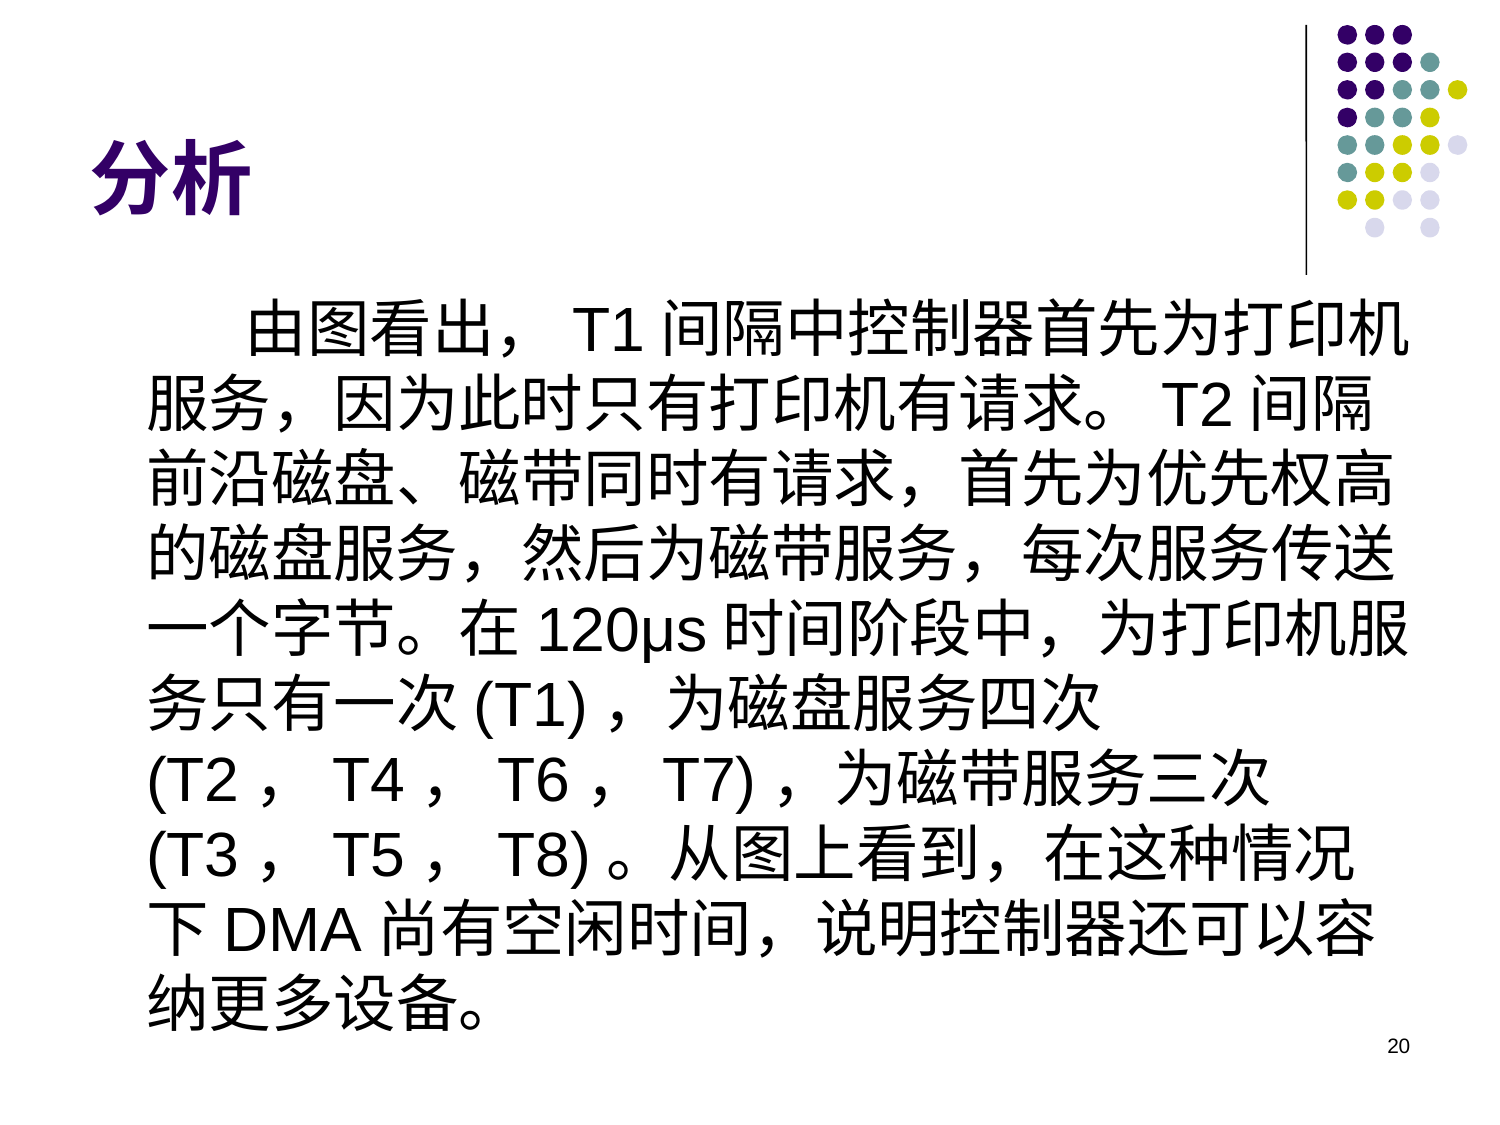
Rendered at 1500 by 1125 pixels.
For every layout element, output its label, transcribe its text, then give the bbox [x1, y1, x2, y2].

title 分析 [74, 19, 1313, 233]
list 由图看出，T1间隔中控制器首先为打印机服务，因为此时只有打印机有请求。T2间隔前沿磁盘、磁带同时有请求，首先为优先权高的磁盘服务，然后为磁带服务，每次服务传送一个字节。在120μs时间阶段中，为打印机服务只有一次(T1)，为磁盘服务四次(T2，T4，T6，T7)，为磁带服务三次(T3，T5，T8)。从图上看到，在这种情况下DMA尚有空闲时间，说明控制器还可以容纳更多设备。 [74, 281, 1426, 1006]
text_box [1074, 1024, 1425, 1100]
